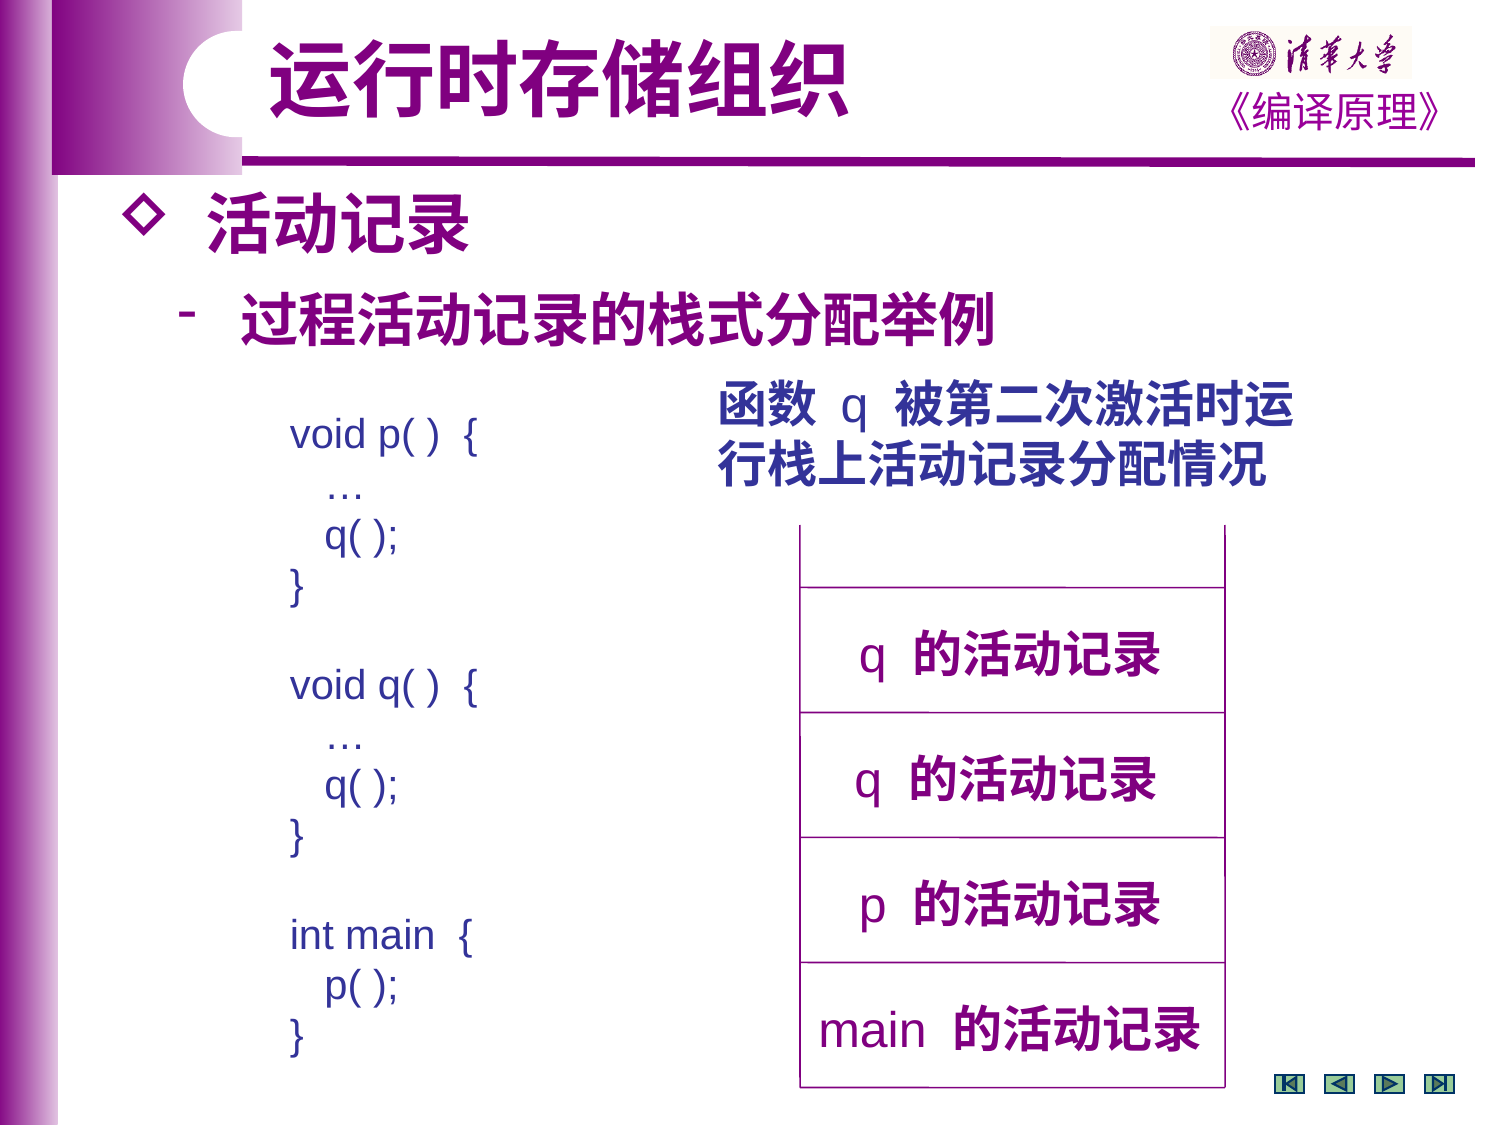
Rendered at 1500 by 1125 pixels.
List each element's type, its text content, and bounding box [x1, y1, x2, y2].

text_box [1374, 1074, 1405, 1093]
text_box 活动记录 [99, 174, 1200, 270]
text_box void p( ) { … q( ); } void q( ) { … q( ); } int main { p( ); } [275, 399, 613, 1065]
text_box p 的活动记录 [808, 865, 1213, 941]
text_box 函数 q 被第二次激活时运 行栈上活动记录分配情况 [702, 365, 1310, 500]
text_box 运行时存储组织 [254, 31, 875, 136]
text_box q 的活动记录 [808, 615, 1213, 691]
text_box [1274, 1074, 1305, 1093]
text_box [1424, 1074, 1455, 1093]
text_box q 的活动记录 [800, 740, 1213, 816]
picture [1210, 26, 1412, 79]
text_box main 的活动记录 [803, 990, 1218, 1066]
text_box [1324, 1074, 1355, 1093]
text_box 过程活动记录的栈式分配举例 [162, 275, 1313, 360]
